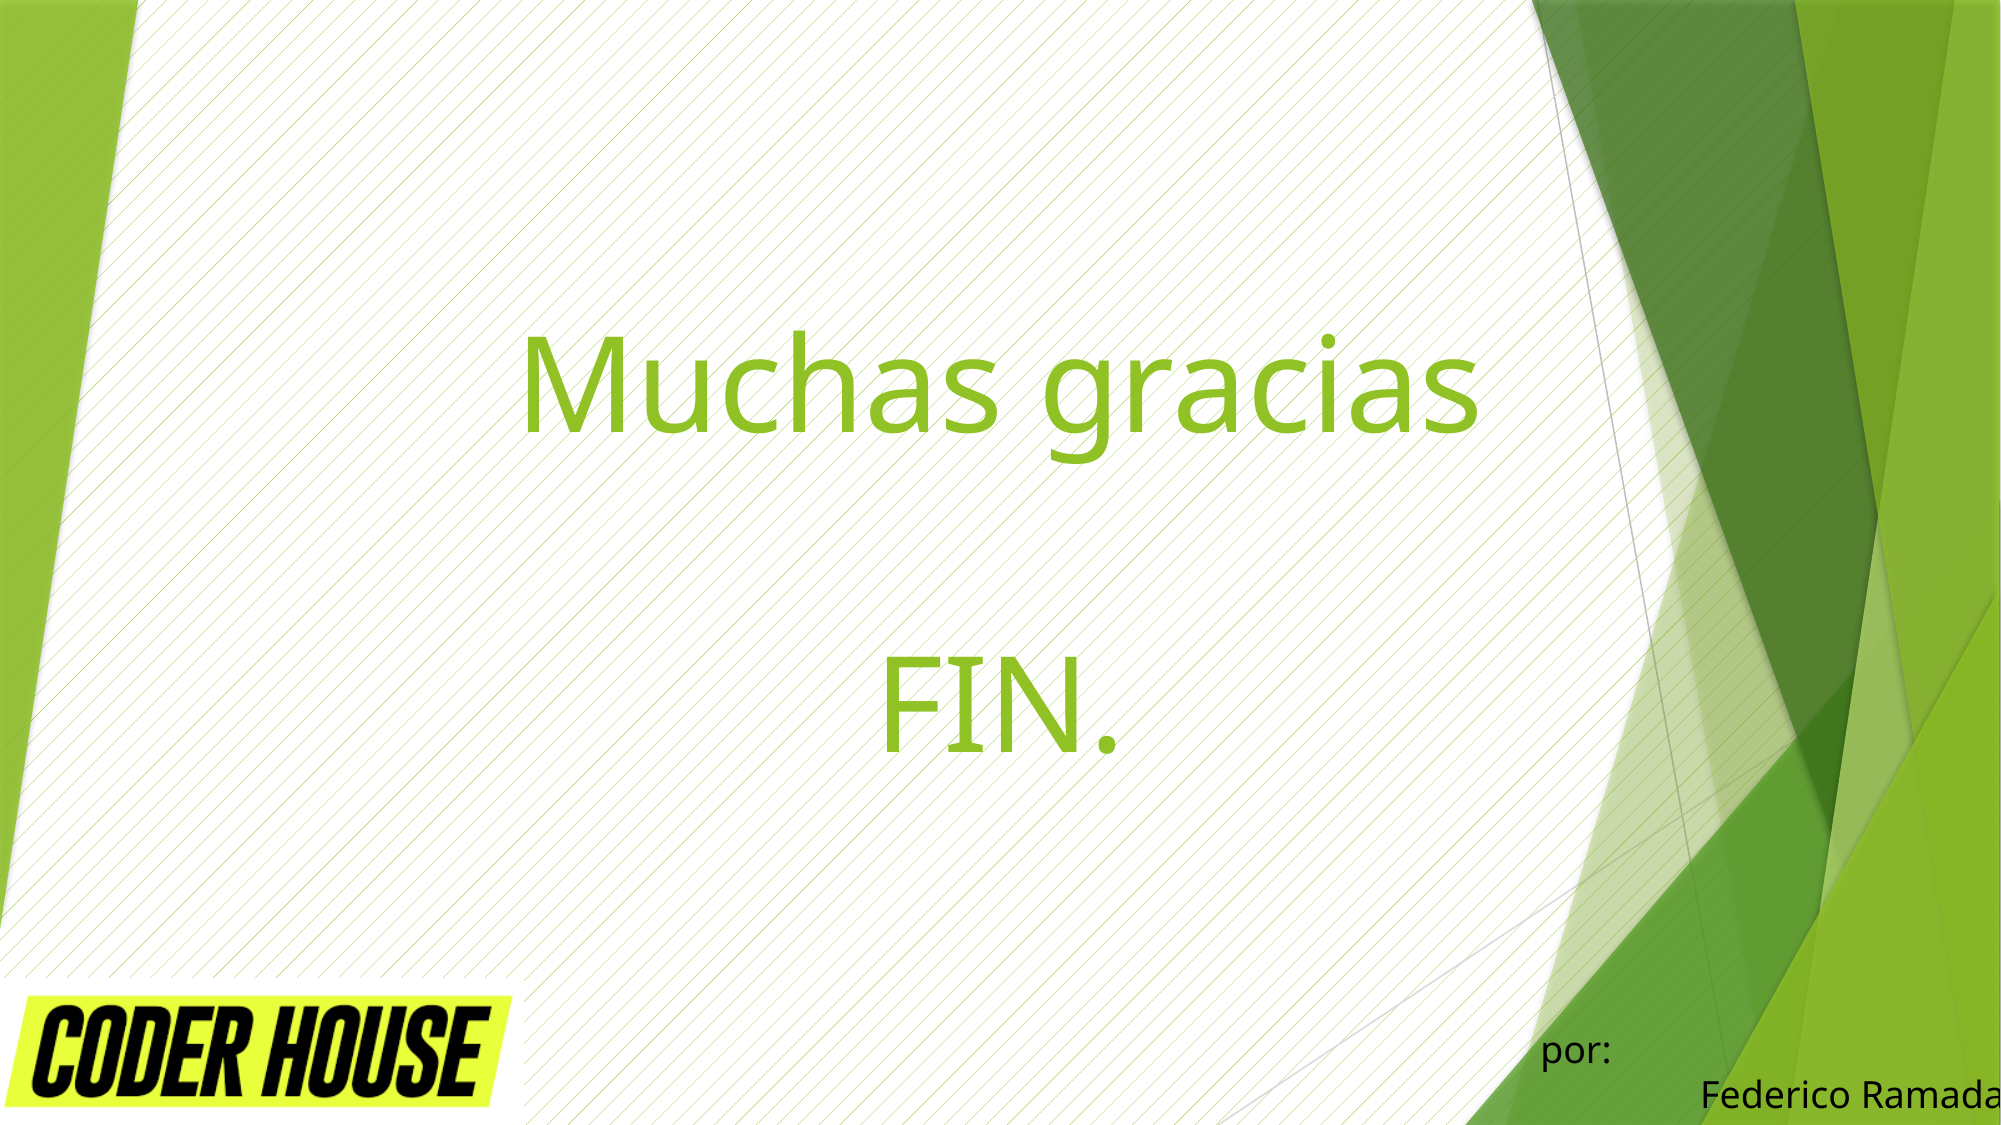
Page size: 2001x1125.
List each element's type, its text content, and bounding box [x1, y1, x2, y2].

picture [0, 977, 524, 1125]
title Muchas gracias FIN. [362, 516, 1638, 787]
text_box por: Federico Ramadan [1525, 1018, 2000, 1124]
